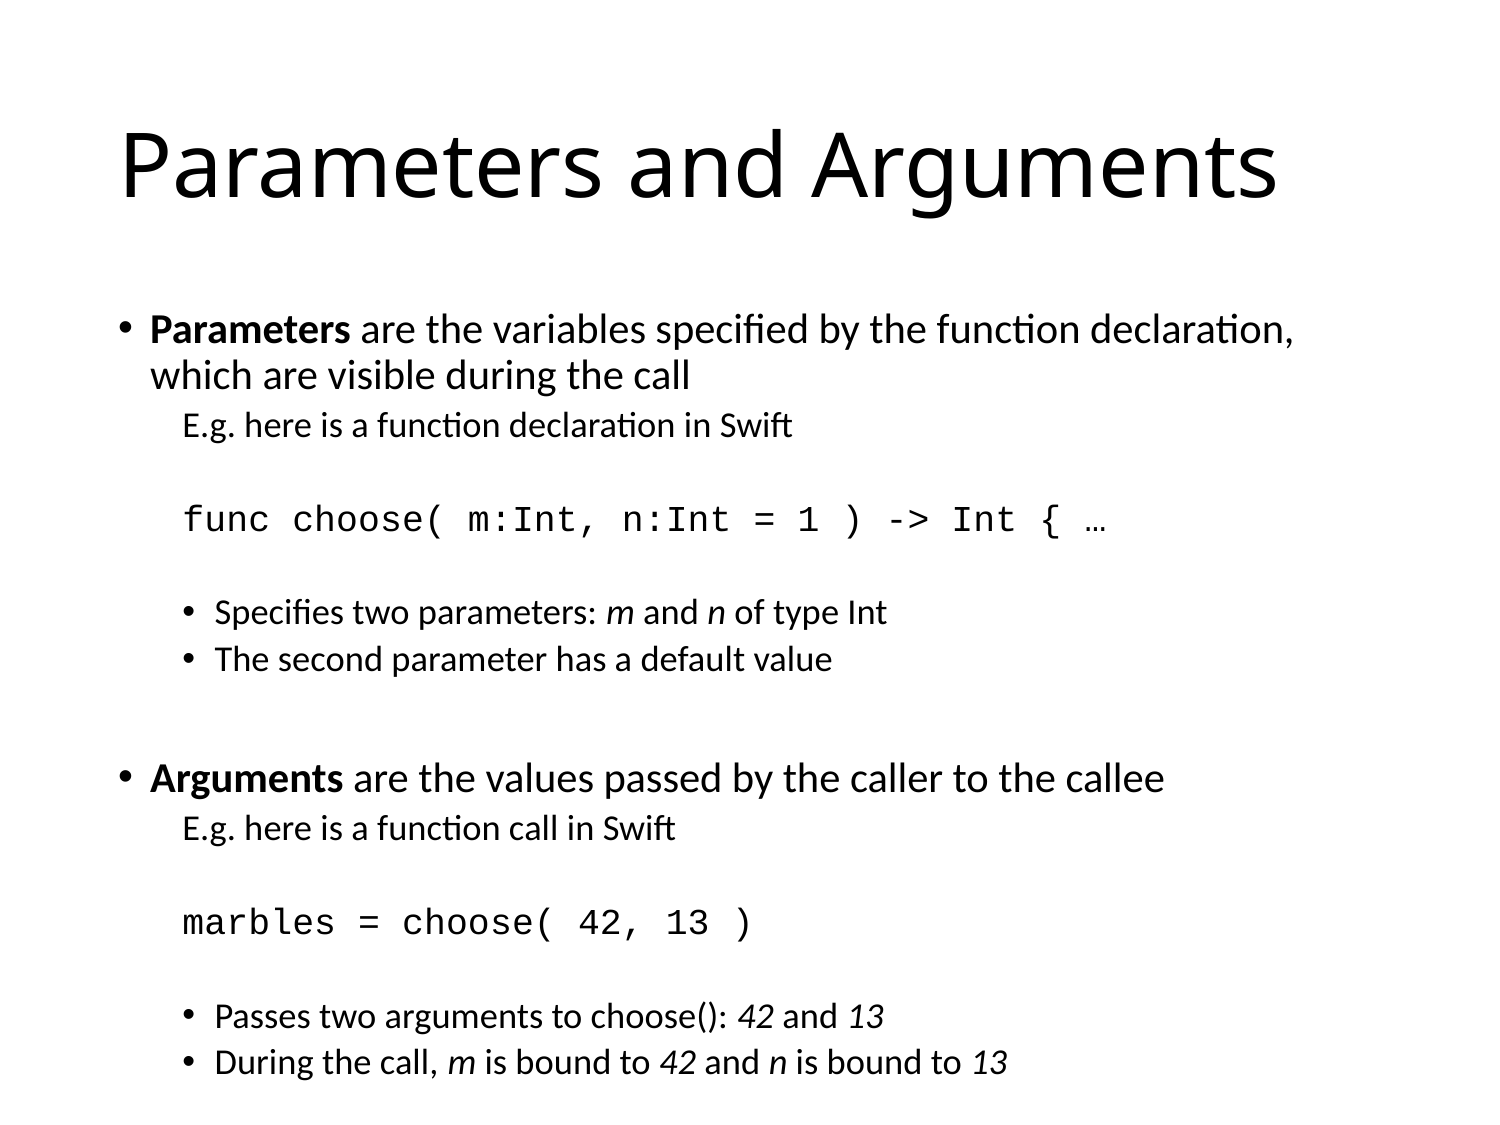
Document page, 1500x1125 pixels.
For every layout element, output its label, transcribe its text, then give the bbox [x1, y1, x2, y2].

list Parameters are the variables specified by the function declaration, which are visible during the call E.g. here is a function declaration in Swift func choose( m:Int, n:Int = 1 ) -> Int { … Specifies two parameters: m and n of type Int The second parameter has a default value Arguments are the values passed by the caller to the callee E.g. here is a function call in Swift marbles = choose( 42, 13 ) Passes two arguments to choose(): 42 and 13 During the call, m is bound to 42 and n is bound to 13 [103, 299, 1397, 1092]
title Parameters and Arguments [103, 59, 1397, 278]
